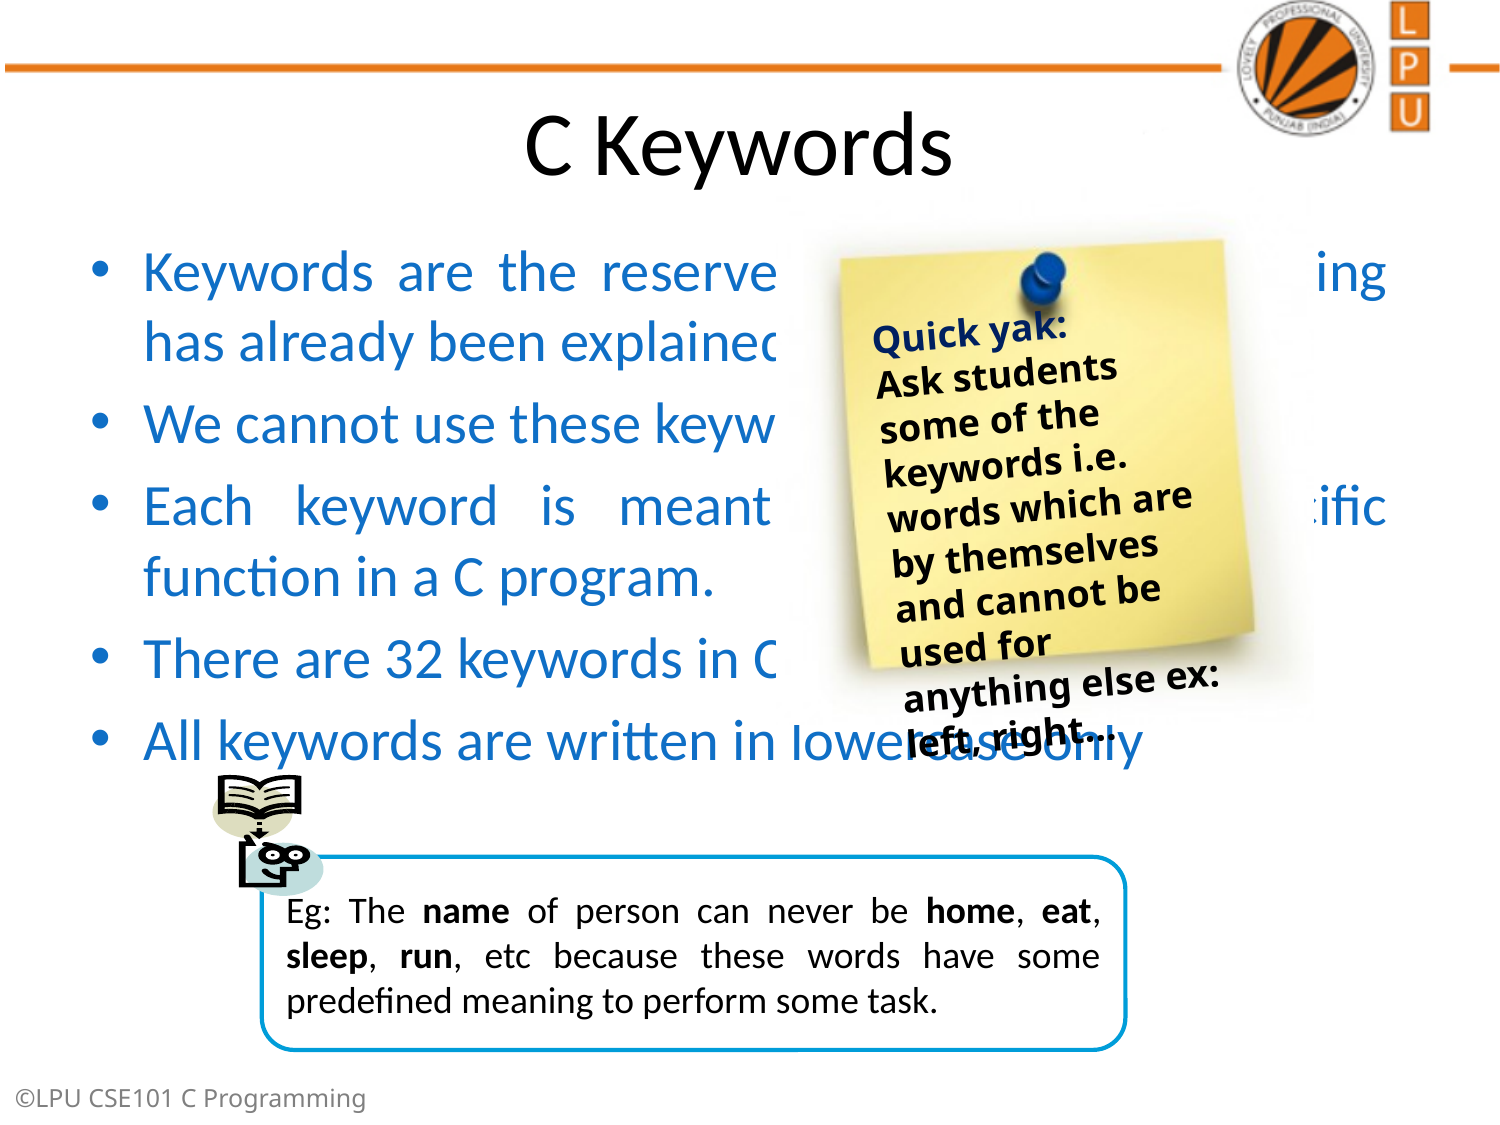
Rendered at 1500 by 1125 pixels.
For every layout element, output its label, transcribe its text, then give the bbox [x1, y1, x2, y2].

list Keywords are the reserved words whose meaning has already been explained to the C compiler. We cannot use these keywords as variables. Each keyword is meant to perform a specific function in a C program. There are 32 keywords in C language. All keywords are written in lowercase only [75, 224, 1405, 788]
title C Keywords [75, 45, 1425, 233]
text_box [775, 187, 1314, 726]
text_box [212, 774, 1126, 1051]
picture [5, 0, 1500, 155]
